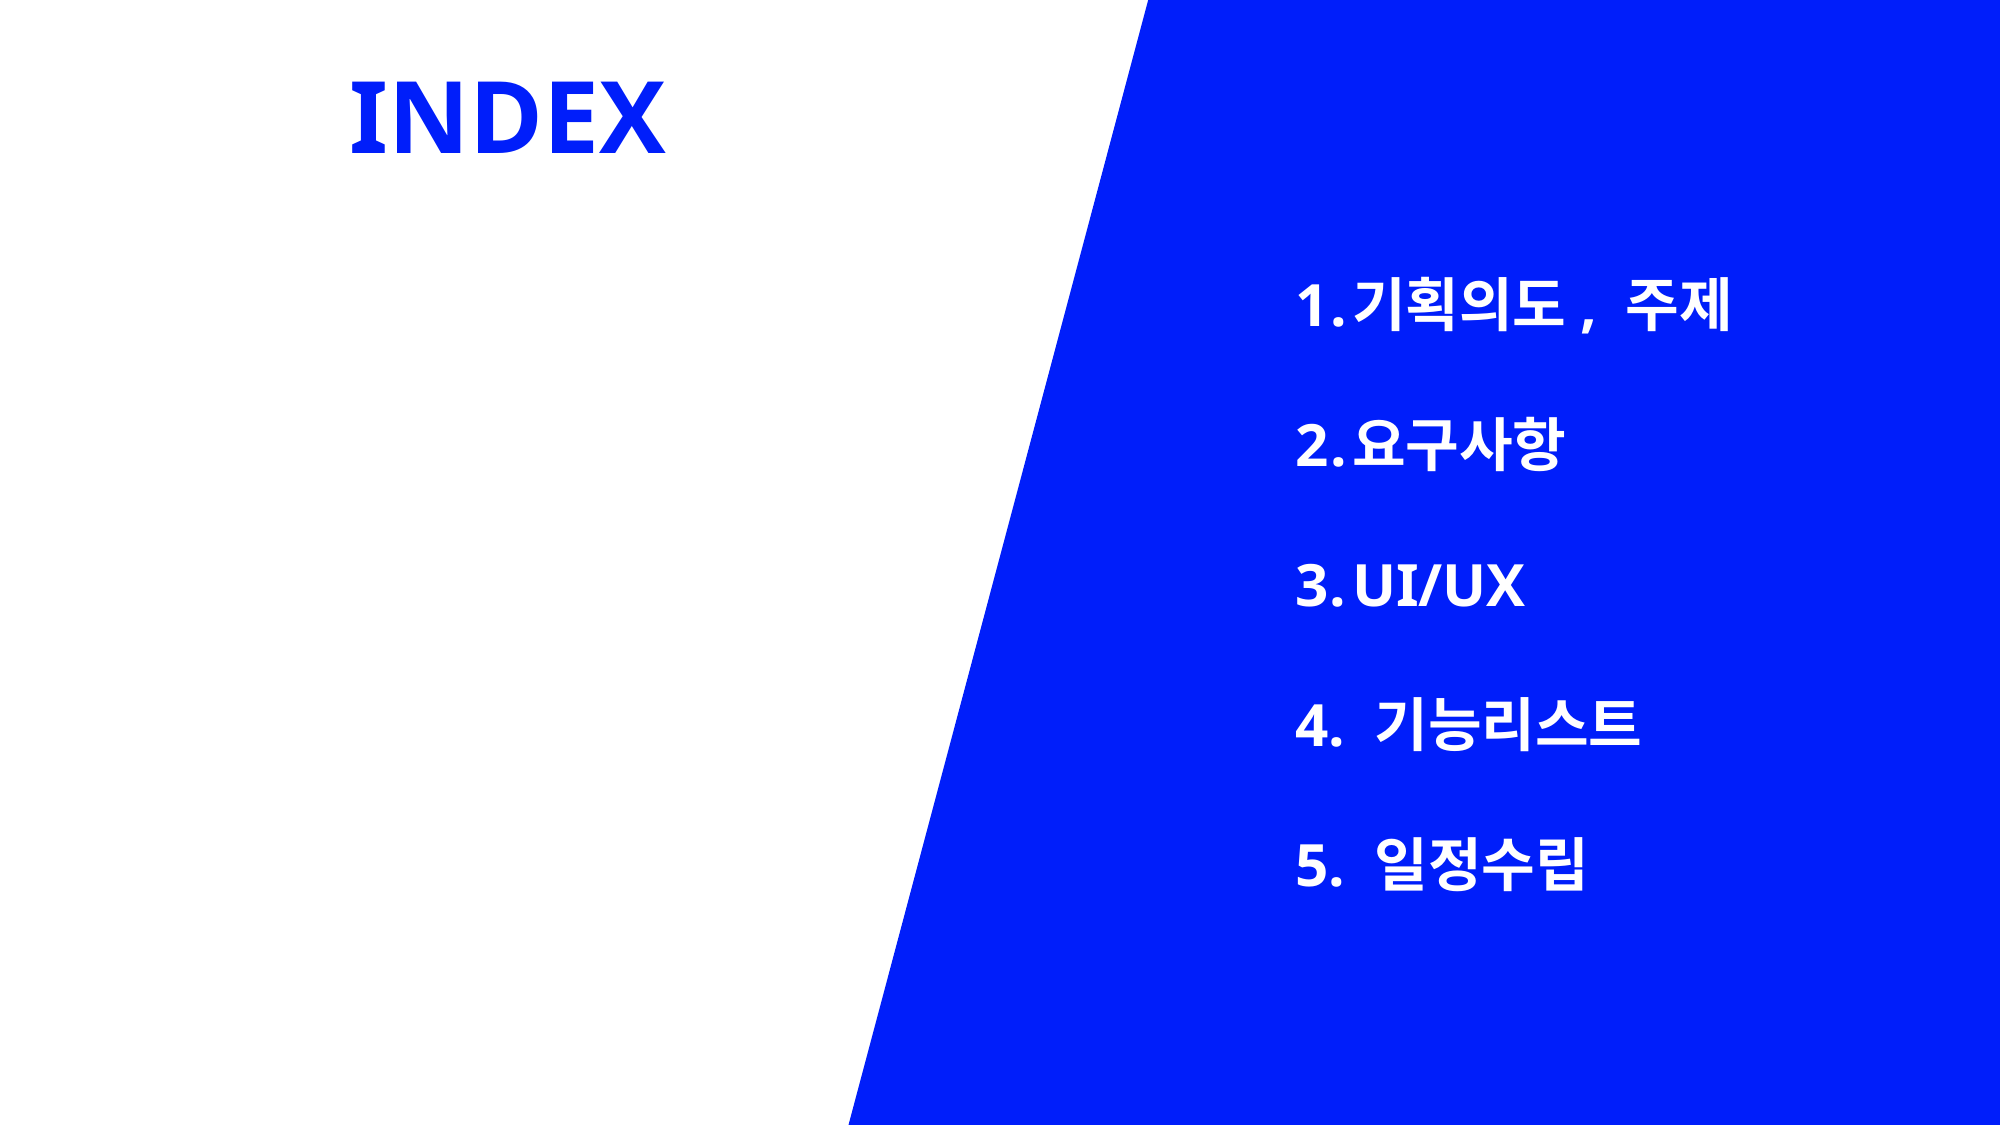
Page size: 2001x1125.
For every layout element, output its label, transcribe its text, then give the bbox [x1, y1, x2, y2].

text_box 기획의도, 주제 요구사항 UI/UX 4. 기능리스트 5. 일정수립 [1281, 260, 1761, 976]
text_box INDEX [334, 46, 769, 182]
text_box [847, 0, 2000, 1125]
